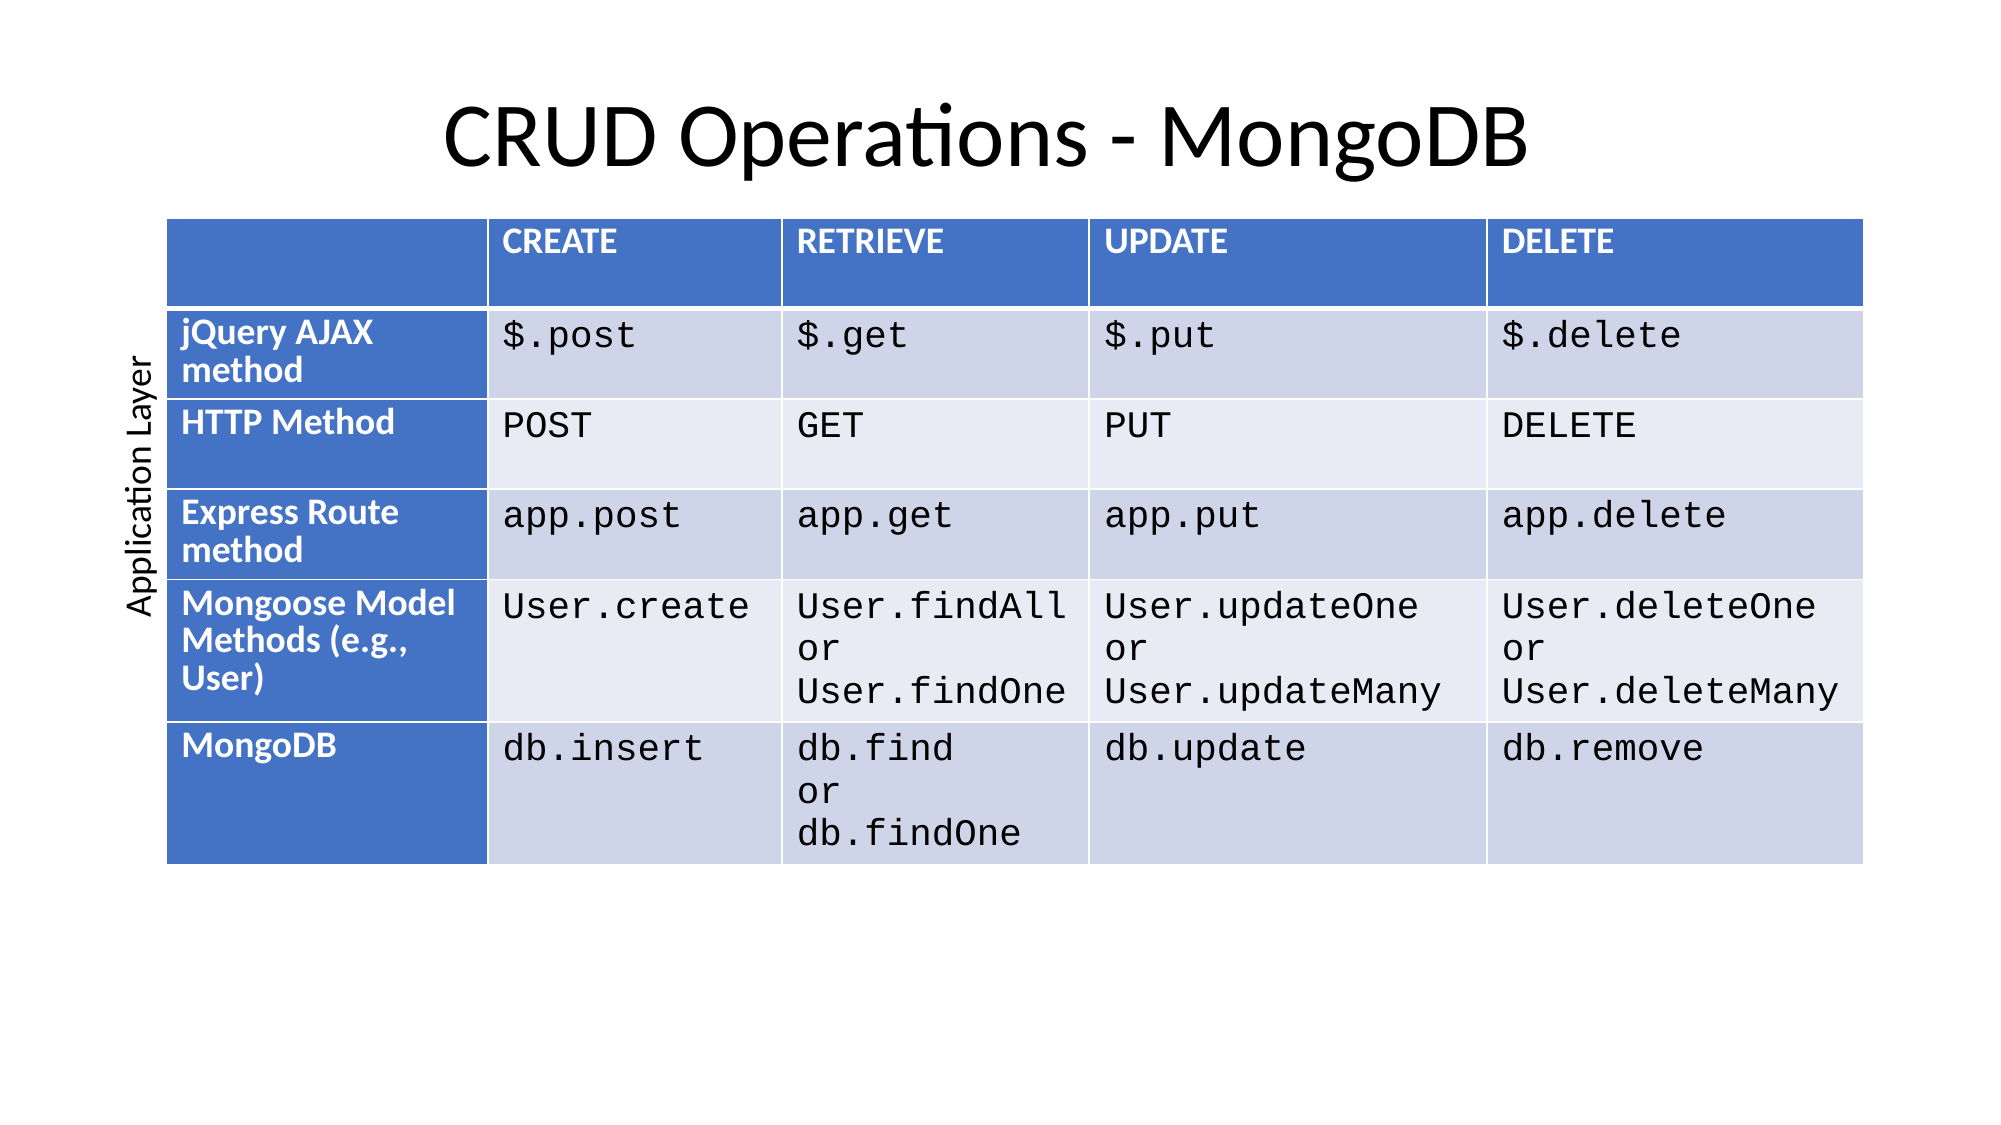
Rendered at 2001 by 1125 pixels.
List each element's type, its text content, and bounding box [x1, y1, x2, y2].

table_cell $.get [783, 311, 1088, 398]
table_cell DELETE [1488, 400, 1863, 488]
table_cell app.post [489, 490, 781, 579]
table_header RETRIEVE [783, 219, 1088, 306]
table_cell $.put [1090, 311, 1486, 398]
table_cell Express Route method [167, 490, 487, 579]
table_cell User.updateOne or User.updateMany [1090, 580, 1486, 721]
table_header CREATE [489, 219, 781, 306]
text_box Application Layer [105, 322, 166, 633]
table_cell db.insert [489, 723, 781, 864]
table_cell $.post [489, 311, 781, 398]
table_cell POST [489, 400, 781, 488]
table_cell PUT [1090, 400, 1486, 488]
table_cell User.create [489, 580, 781, 721]
table_cell app.delete [1488, 490, 1863, 579]
table_cell HTTP Method [167, 400, 487, 488]
table_header UPDATE [1090, 219, 1486, 306]
table_cell app.get [783, 490, 1088, 579]
table_cell jQuery AJAX method [167, 311, 487, 398]
table_cell User.findAll or User.findOne [783, 580, 1088, 721]
table_header [167, 219, 487, 306]
table_header DELETE [1488, 219, 1863, 306]
table_cell db.remove [1488, 723, 1863, 864]
table_cell db.update [1090, 723, 1486, 864]
table_cell db.find or db.findOne [783, 723, 1088, 864]
table_cell $.delete [1488, 311, 1863, 398]
table_cell MongoDB [167, 723, 487, 864]
table_cell GET [783, 400, 1088, 488]
table_cell Mongoose Model Methods (e.g., User) [167, 580, 487, 721]
text_box CRUD Operations - MongoDB [429, 67, 1668, 192]
table_cell User.deleteOne or User.deleteMany [1488, 580, 1863, 721]
table_cell app.put [1090, 490, 1486, 579]
